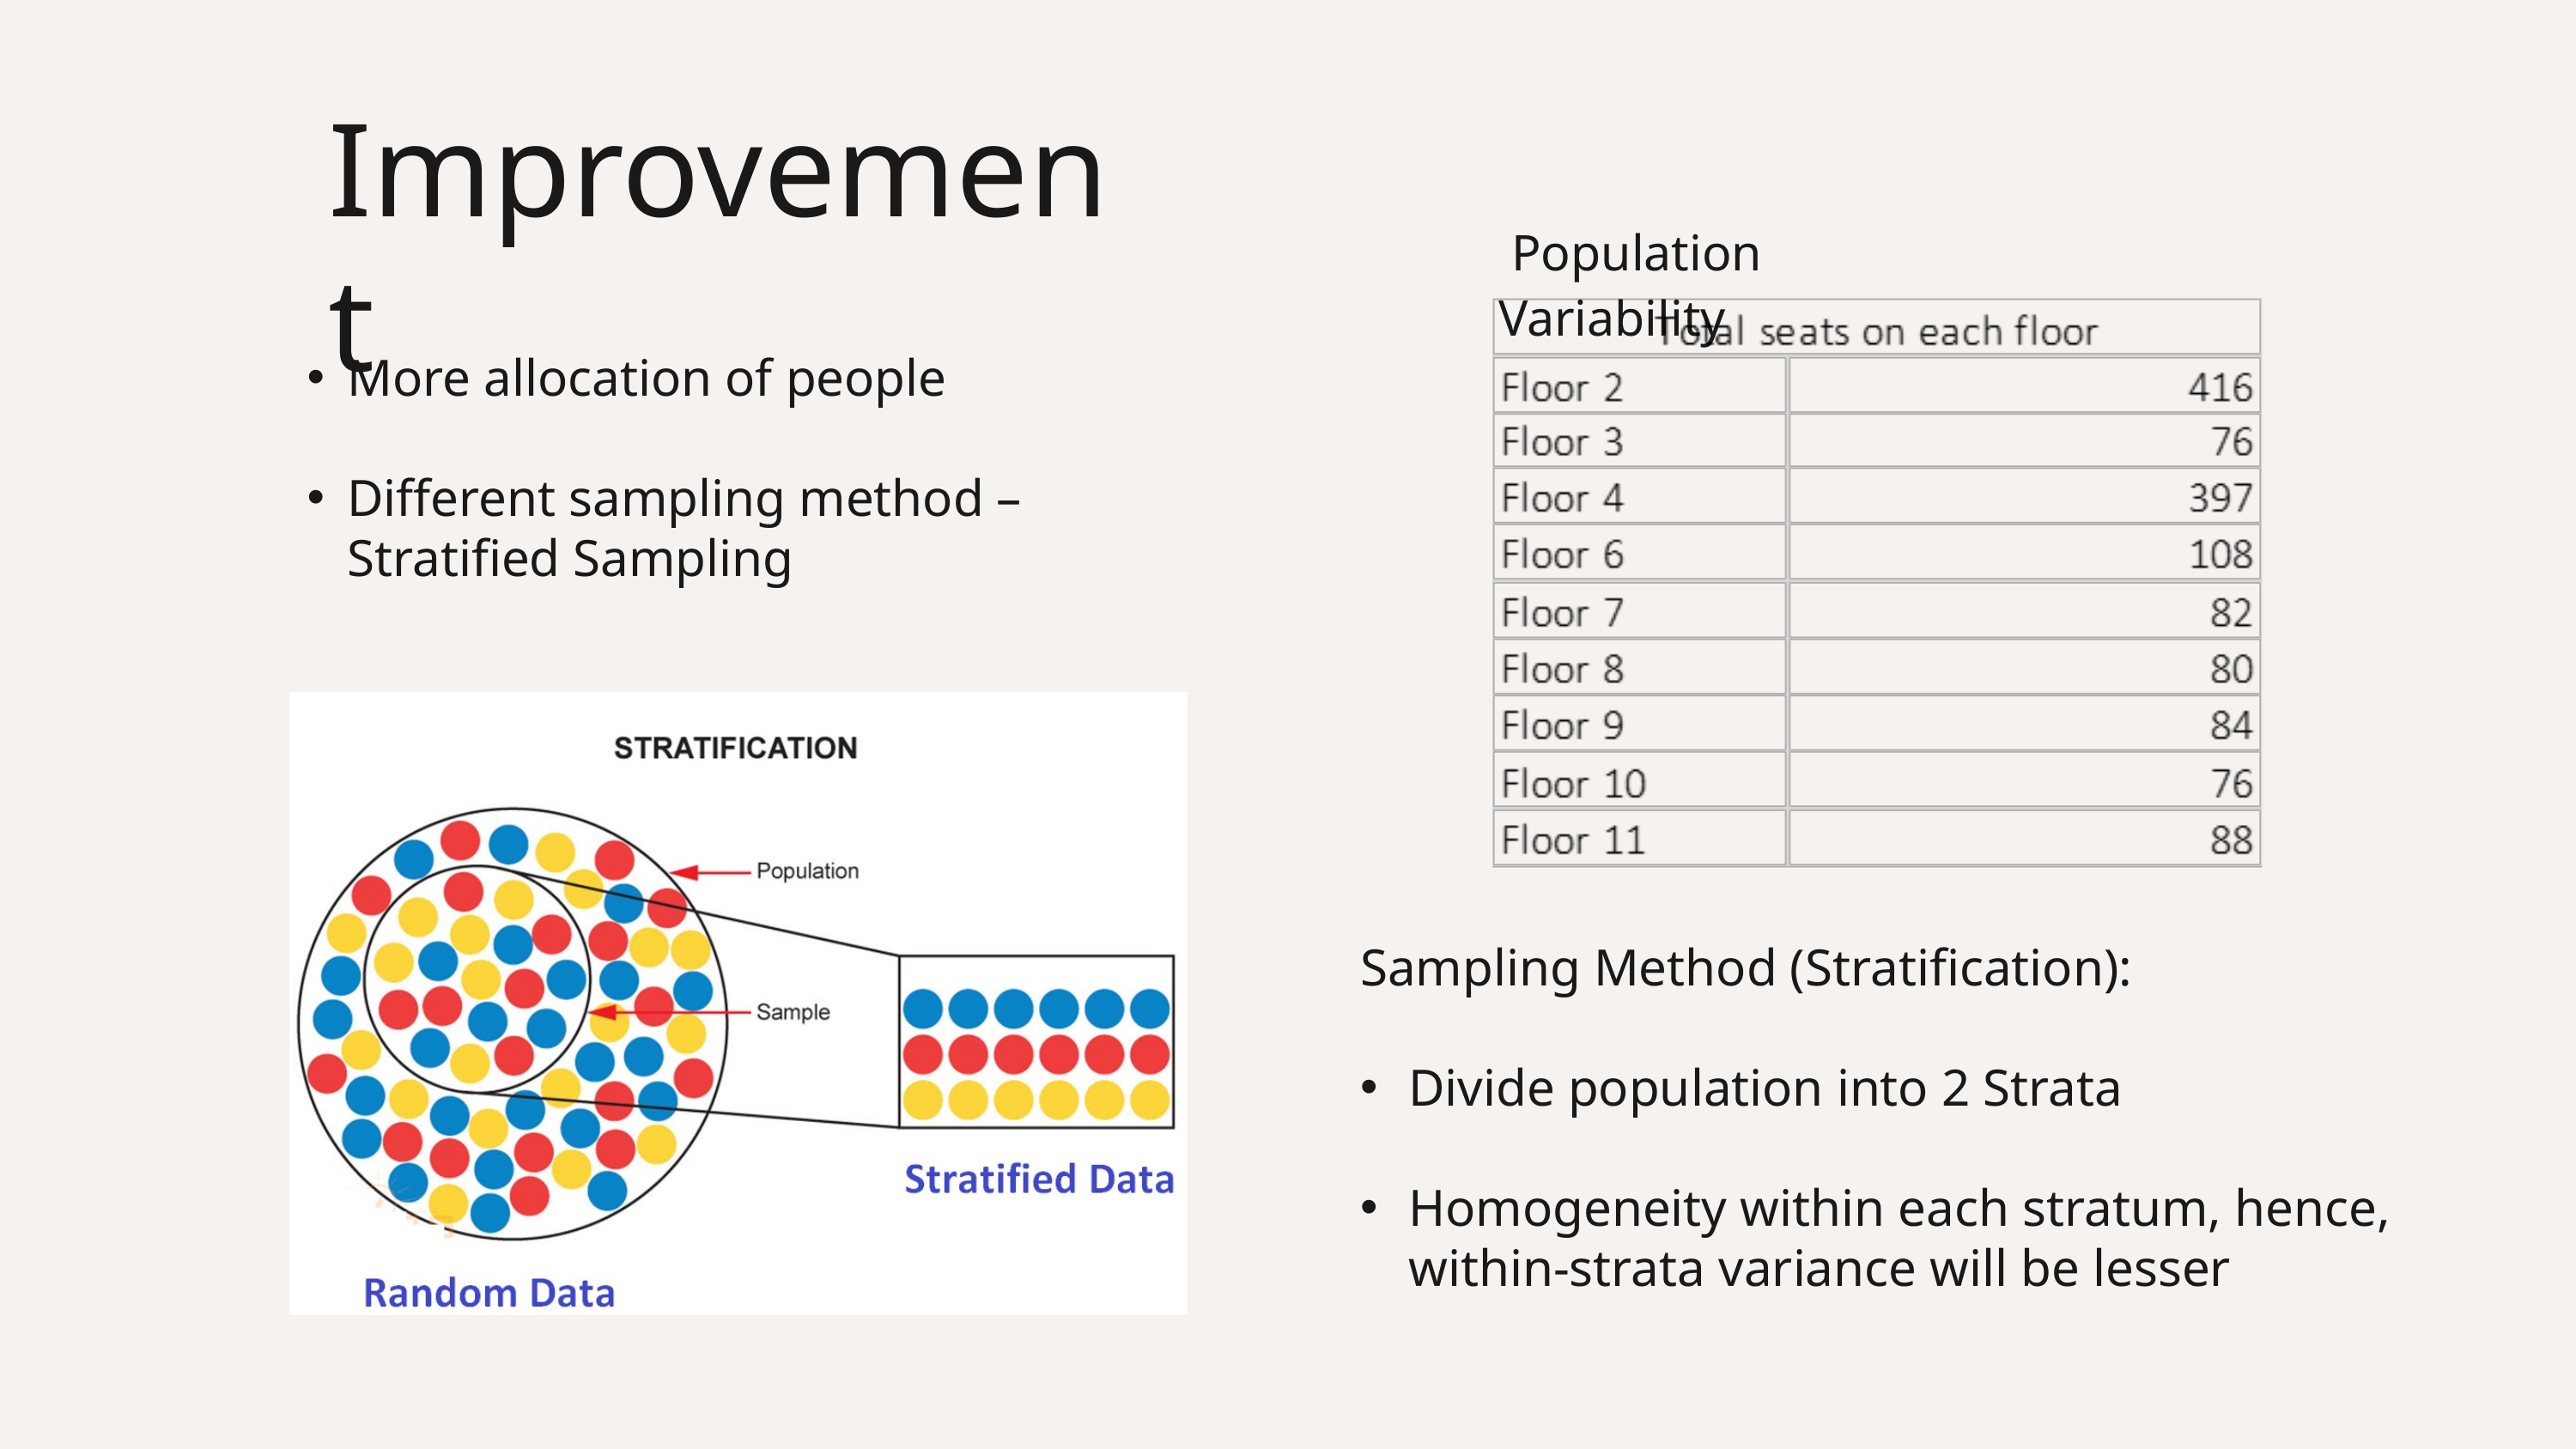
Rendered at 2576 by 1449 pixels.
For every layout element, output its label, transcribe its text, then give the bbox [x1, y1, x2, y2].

text_box More allocation of people Different sampling method – Stratified Sampling [294, 339, 1067, 632]
text_box Sampling Method (Stratification): Divide population into 2 Strata Homogeneity within each stratum, hence, within-strata variance will be lesser [1347, 930, 2530, 1304]
picture [289, 692, 1188, 1315]
picture [1492, 298, 2266, 870]
text_box Population Variability [1498, 215, 2011, 296]
text_box Improvement [328, 88, 1147, 397]
